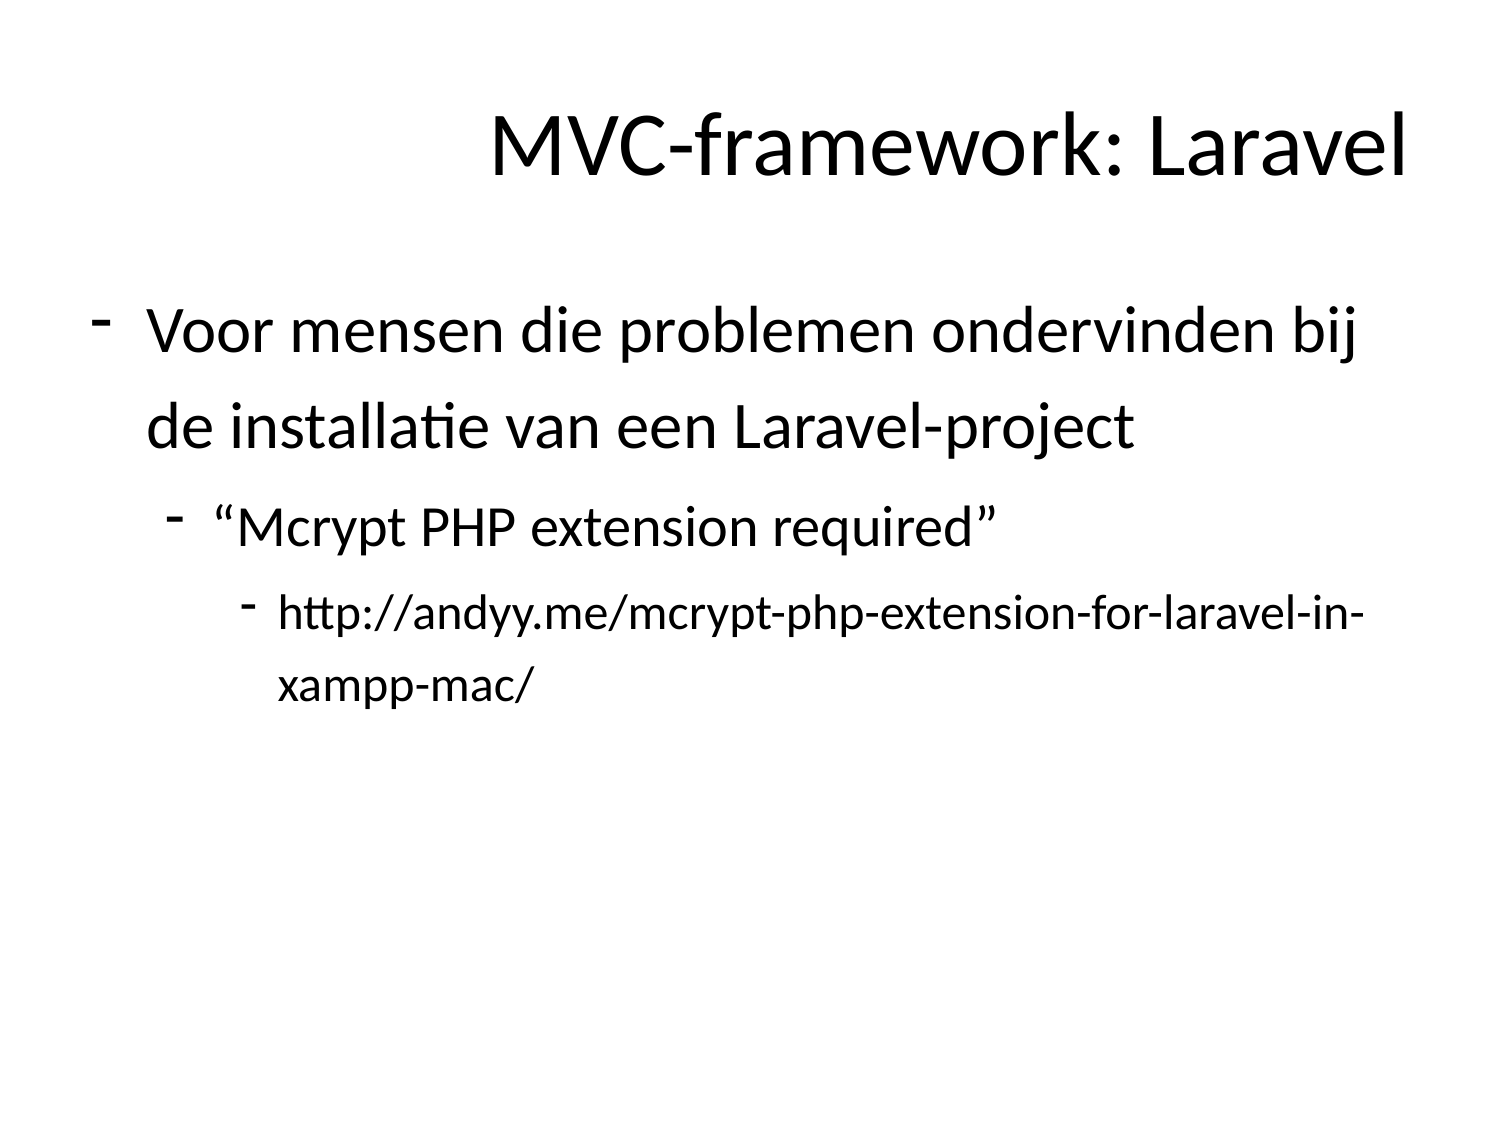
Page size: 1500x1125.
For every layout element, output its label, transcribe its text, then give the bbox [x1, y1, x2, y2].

title MVC-framework: Laravel [75, 45, 1425, 233]
list Voor mensen die problemen ondervinden bij de installatie van een Laravel-project “Mcrypt PHP extension required” http://andyy.me/mcrypt-php-extension-for-laravel-in-xampp-mac/ [75, 262, 1425, 1005]
